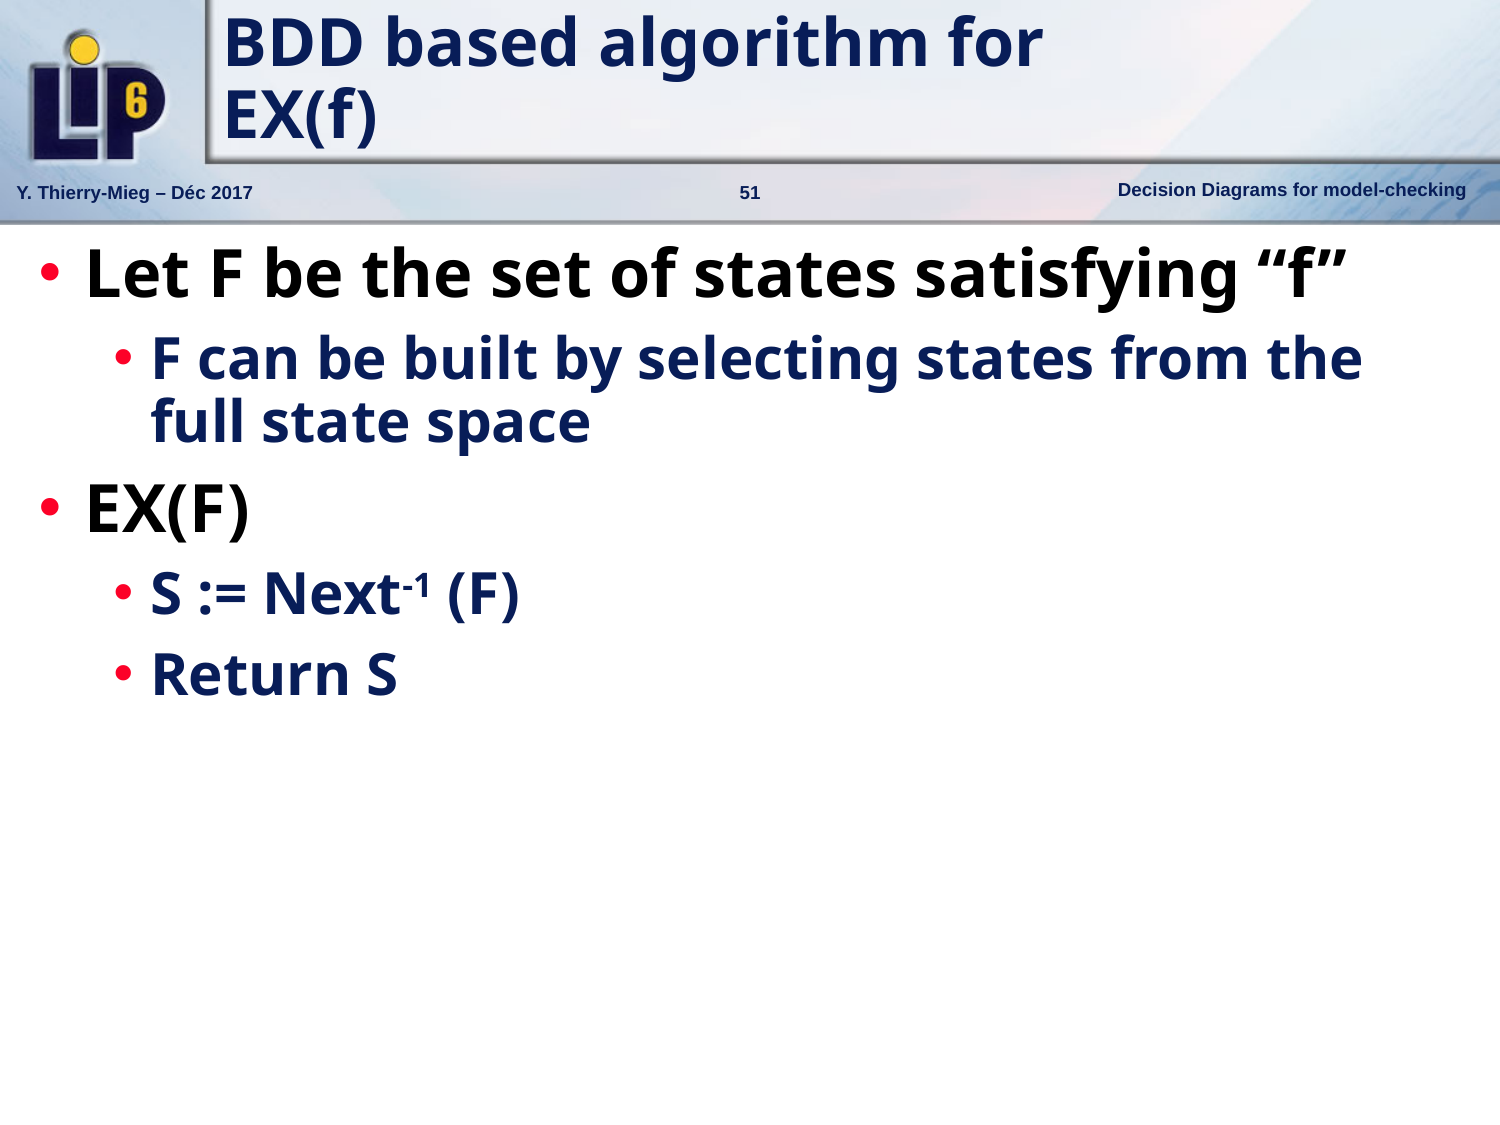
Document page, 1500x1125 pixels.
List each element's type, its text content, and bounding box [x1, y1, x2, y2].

picture [0, 0, 1500, 224]
title BDD based algorithm for EX(f) [207, 0, 1500, 163]
list Let F be the set of states satisfying “f” F can be built by selecting states from the full state space EX(F) S := Next-1 (F) Return S [23, 232, 1477, 1119]
